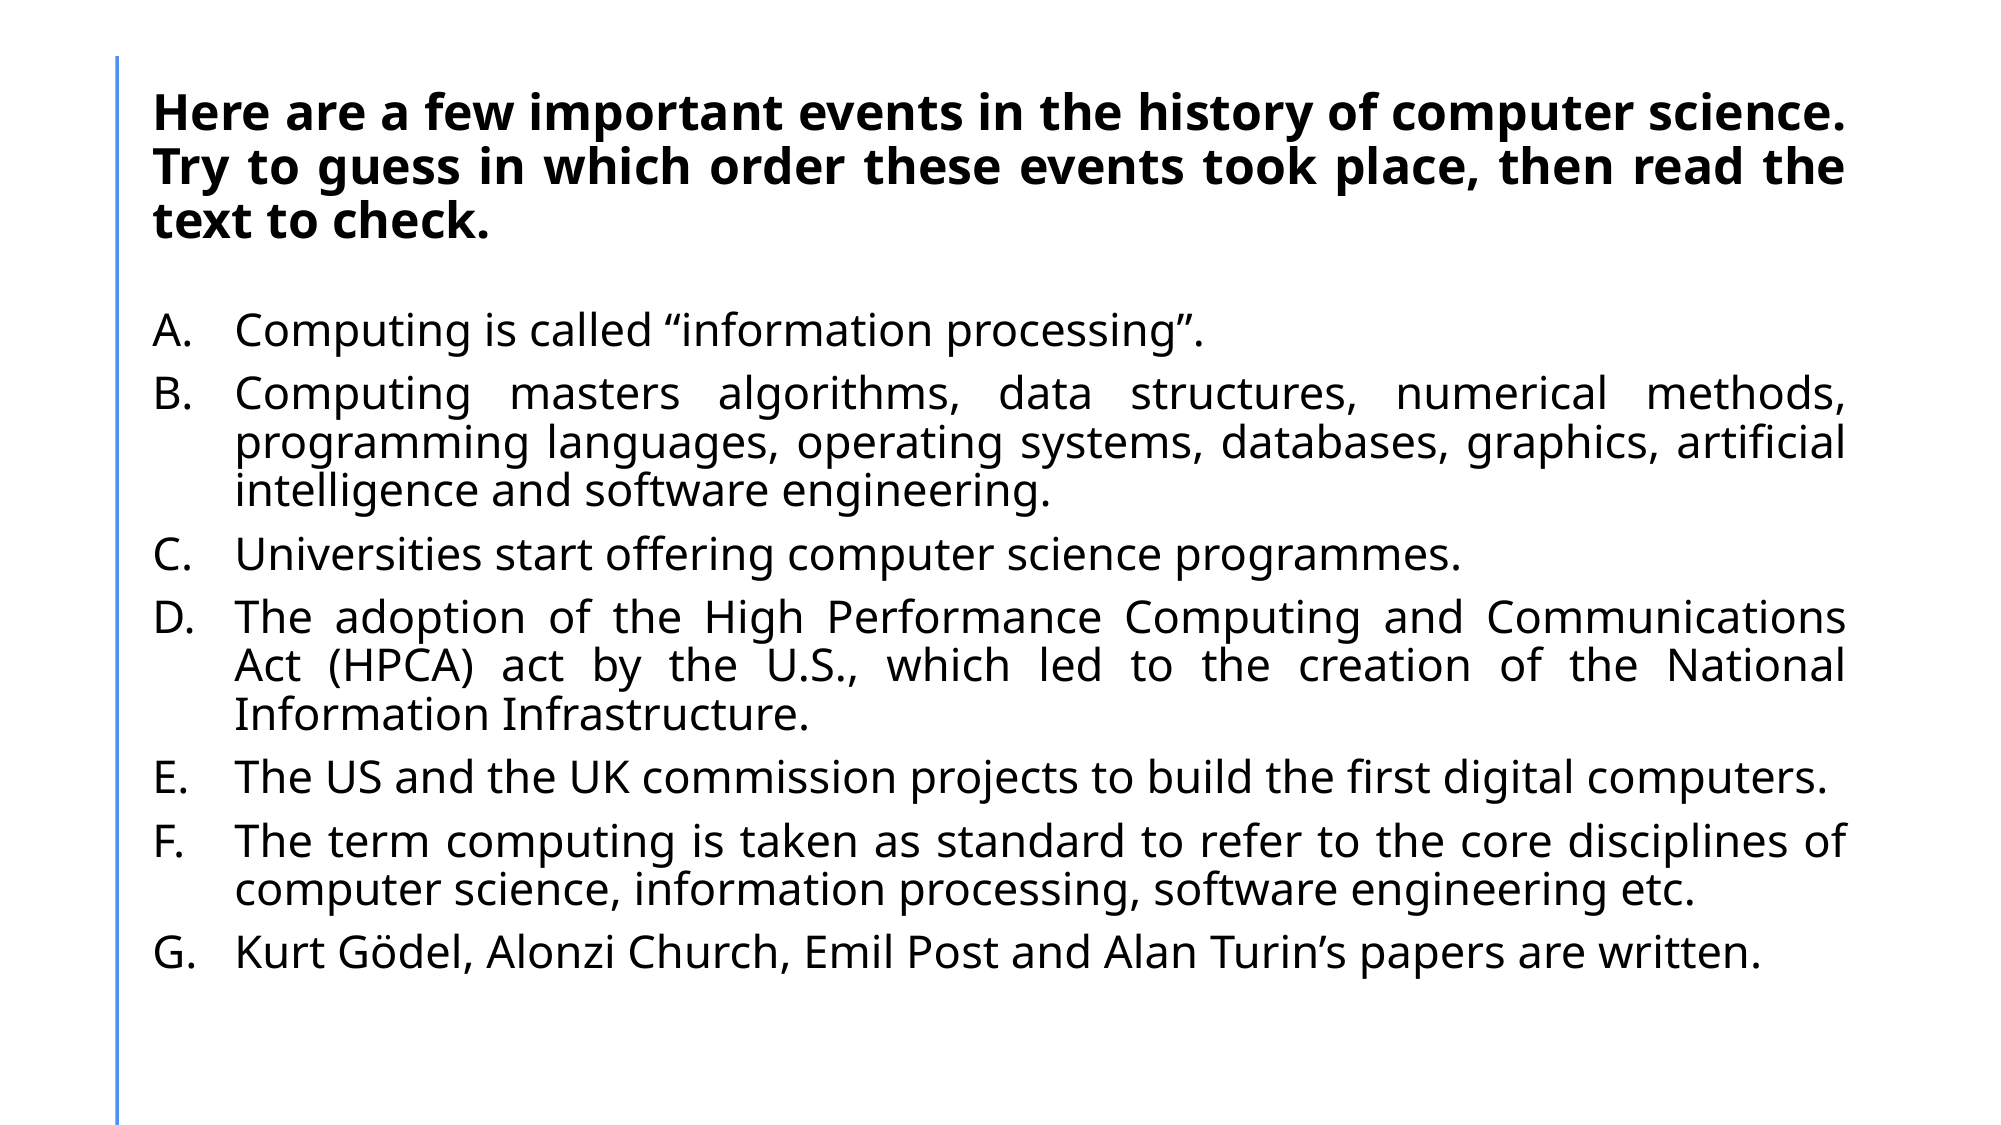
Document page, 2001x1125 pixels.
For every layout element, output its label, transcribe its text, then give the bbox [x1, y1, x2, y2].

title Here are a few important events in the history of computer science. Try to guess in which order these events took place, then read the text to check. [137, 59, 1863, 278]
list Computing is called “information processing”. Computing masters algorithms, data structures, numerical methods, programming languages, operating systems, databases, graphics, artificial intelligence and software engineering. Universities start offering computer science programmes. The adoption of the High Performance Computing and Communications Act (HPCA) act by the U.S., which led to the creation of the National Information Infrastructure. The US and the UK commission projects to build the first digital computers. The term computing is taken as standard to refer to the core disciplines of computer science, information processing, software engineering etc. Kurt Gödel, Alonzi Church, Emil Post and Alan Turin’s papers are written. [137, 299, 1863, 1014]
